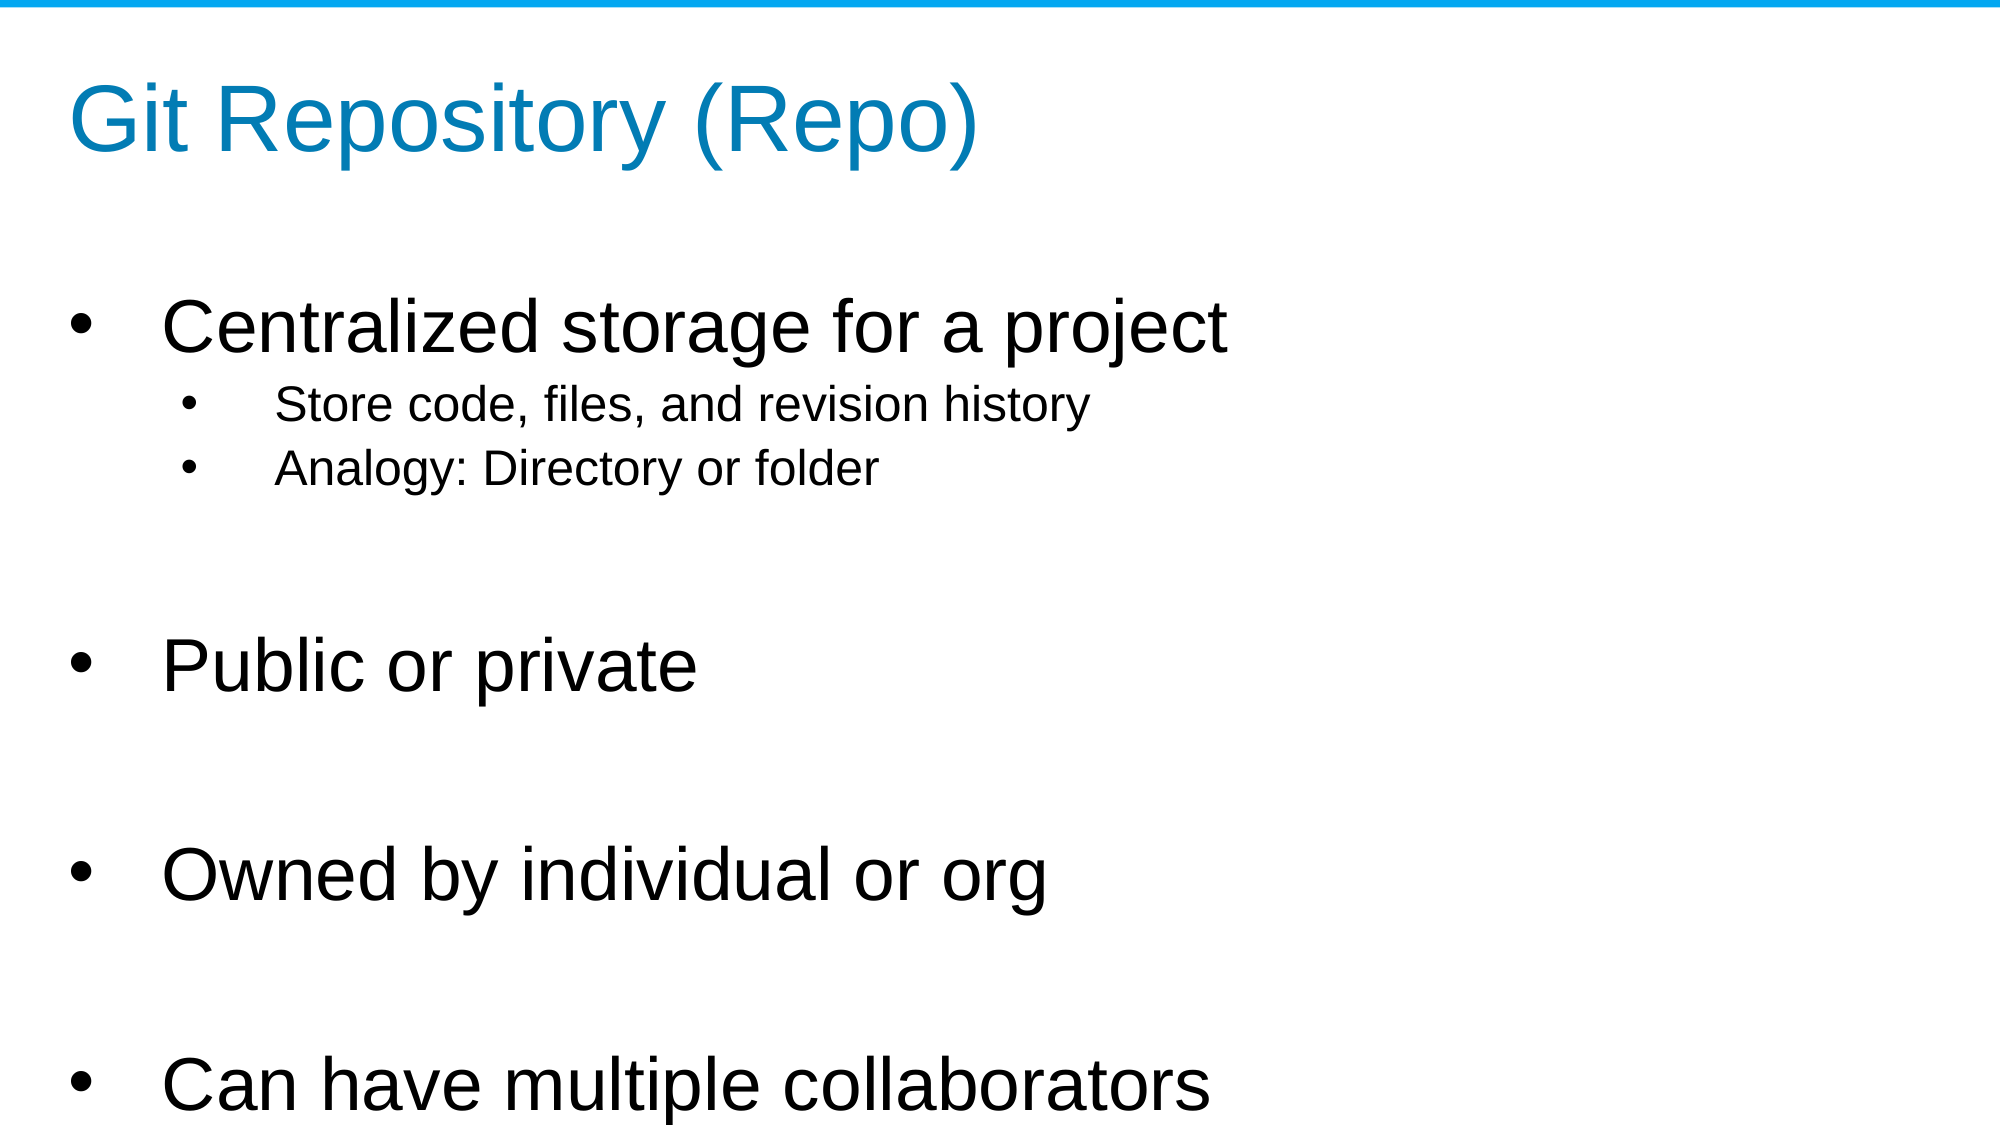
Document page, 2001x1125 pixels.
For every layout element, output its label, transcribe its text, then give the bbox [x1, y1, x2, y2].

list Centralized storage for a project Store code, files, and revision history Analogy: Directory or folder Public or private Owned by individual or org Can have multiple collaborators [53, 225, 1886, 1063]
list Git Repository (Repo) [53, 62, 1650, 166]
